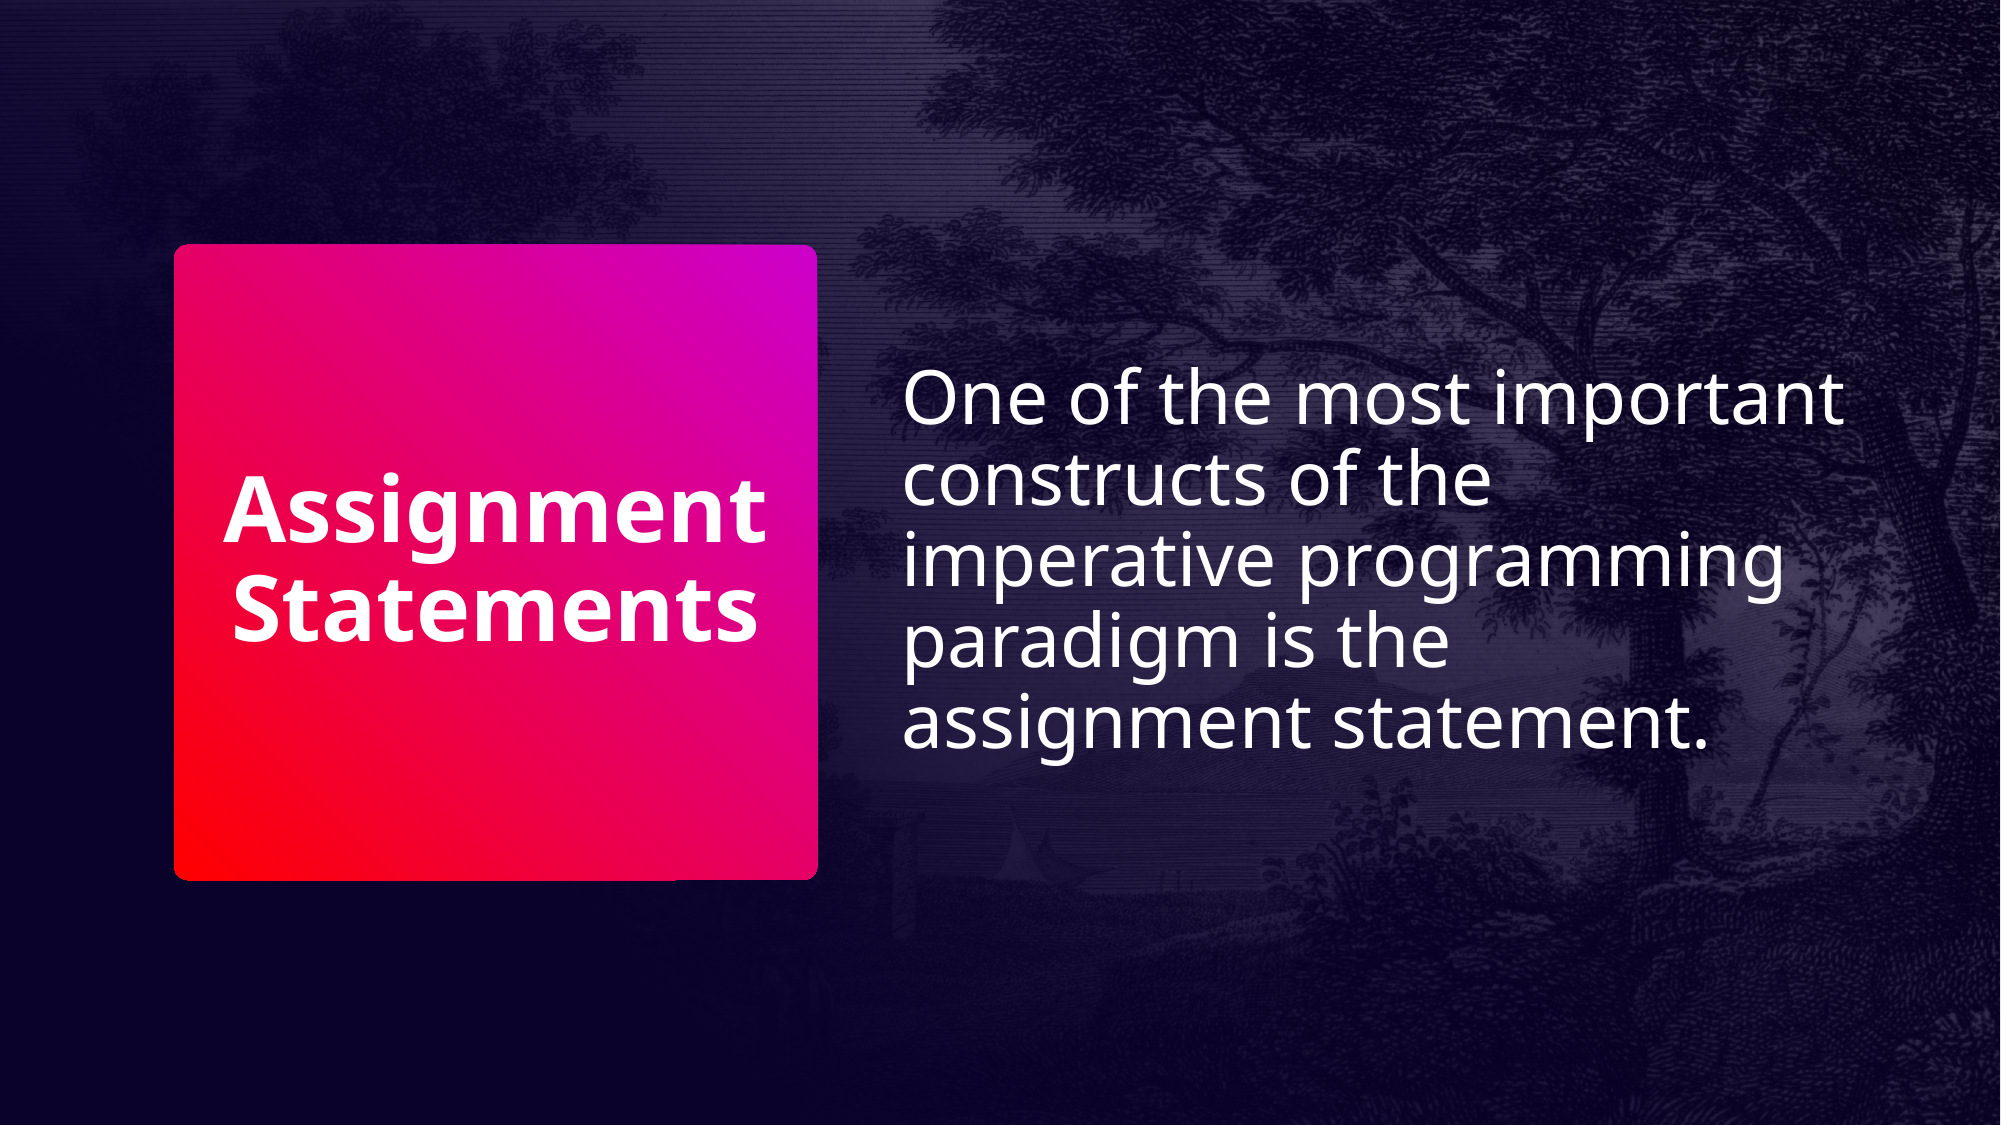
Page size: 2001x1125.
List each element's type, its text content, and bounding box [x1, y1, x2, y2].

list One of the most important constructs of the imperative programming paradigm is the assignment statement. [886, 142, 1875, 983]
title Assignment Statements [199, 279, 793, 846]
